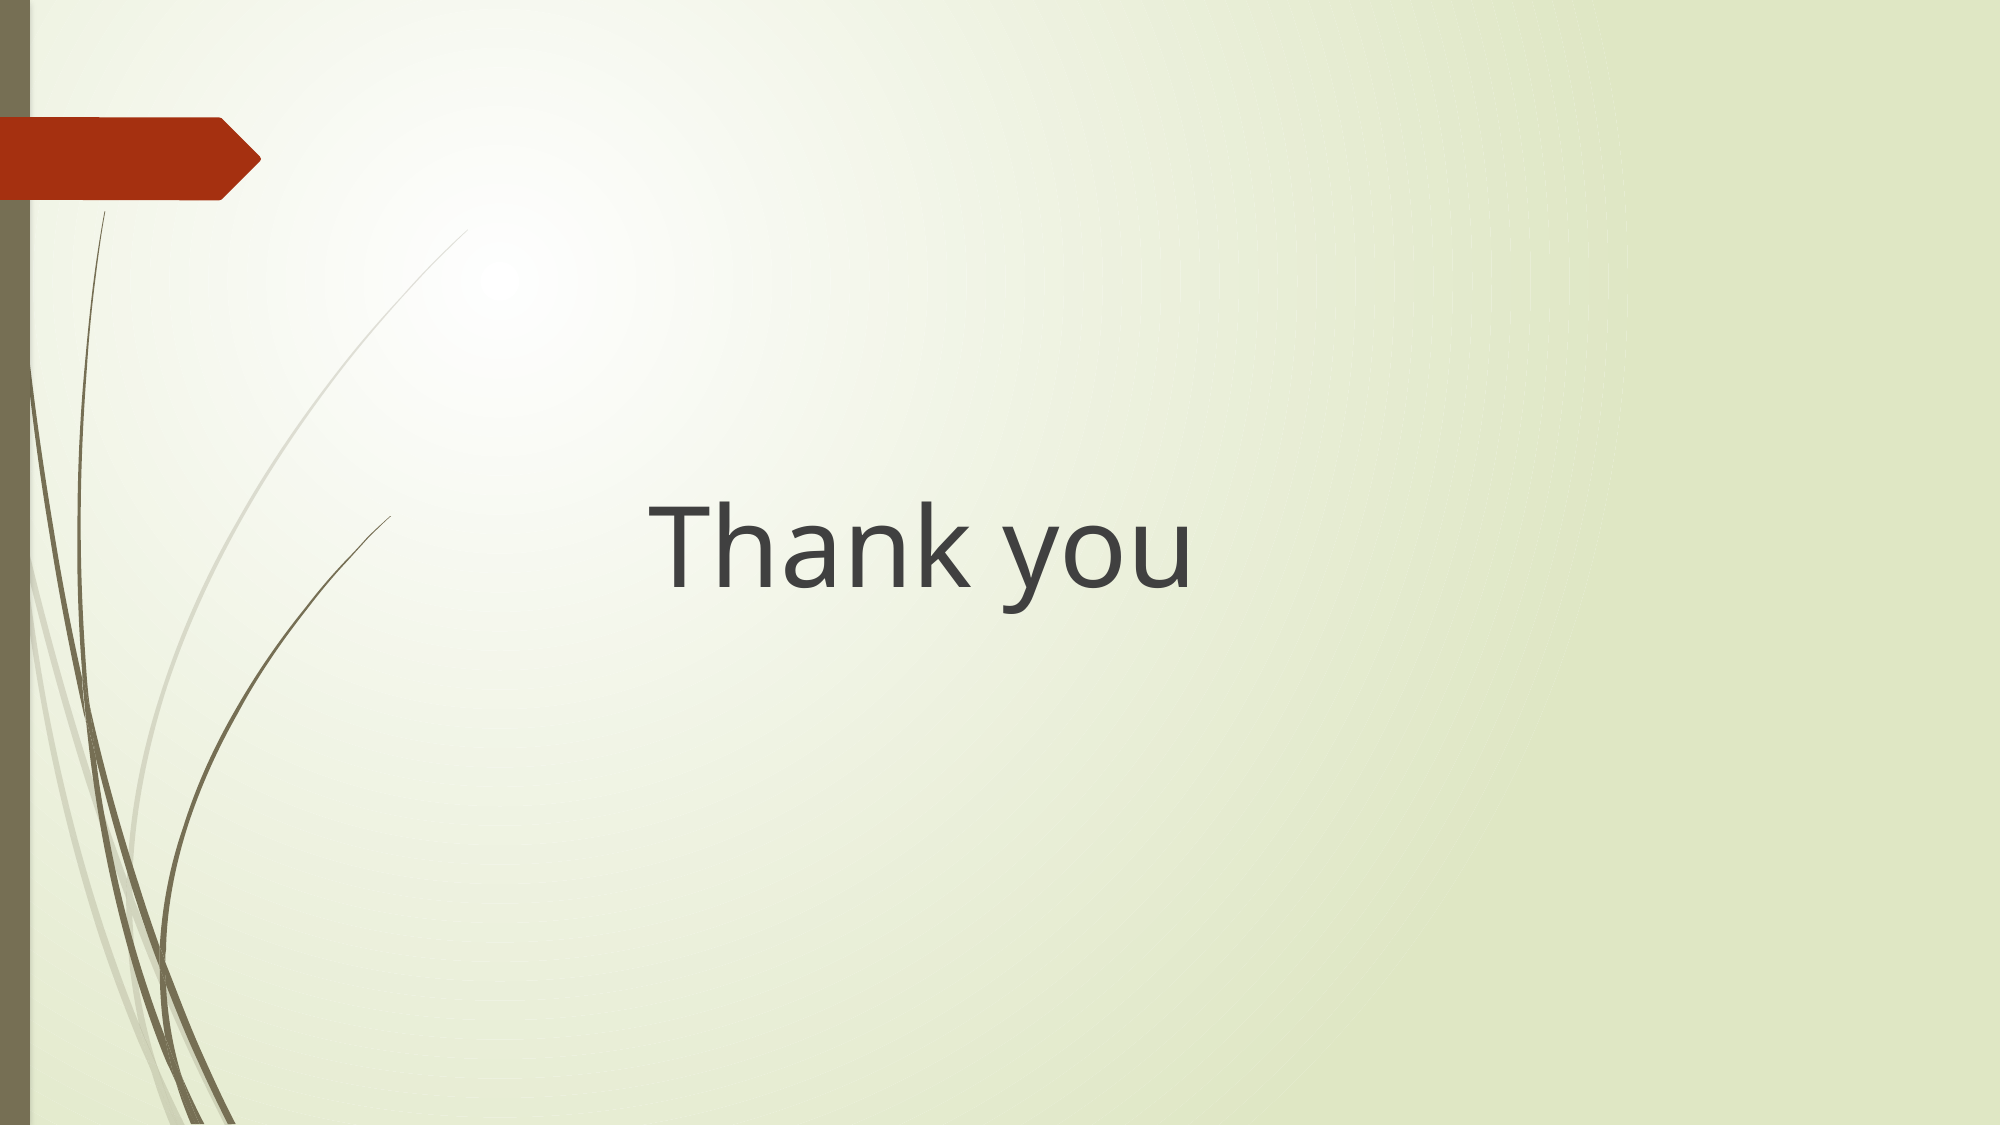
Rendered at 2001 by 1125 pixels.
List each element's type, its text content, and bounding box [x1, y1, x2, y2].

list Thank you [633, 467, 1223, 645]
